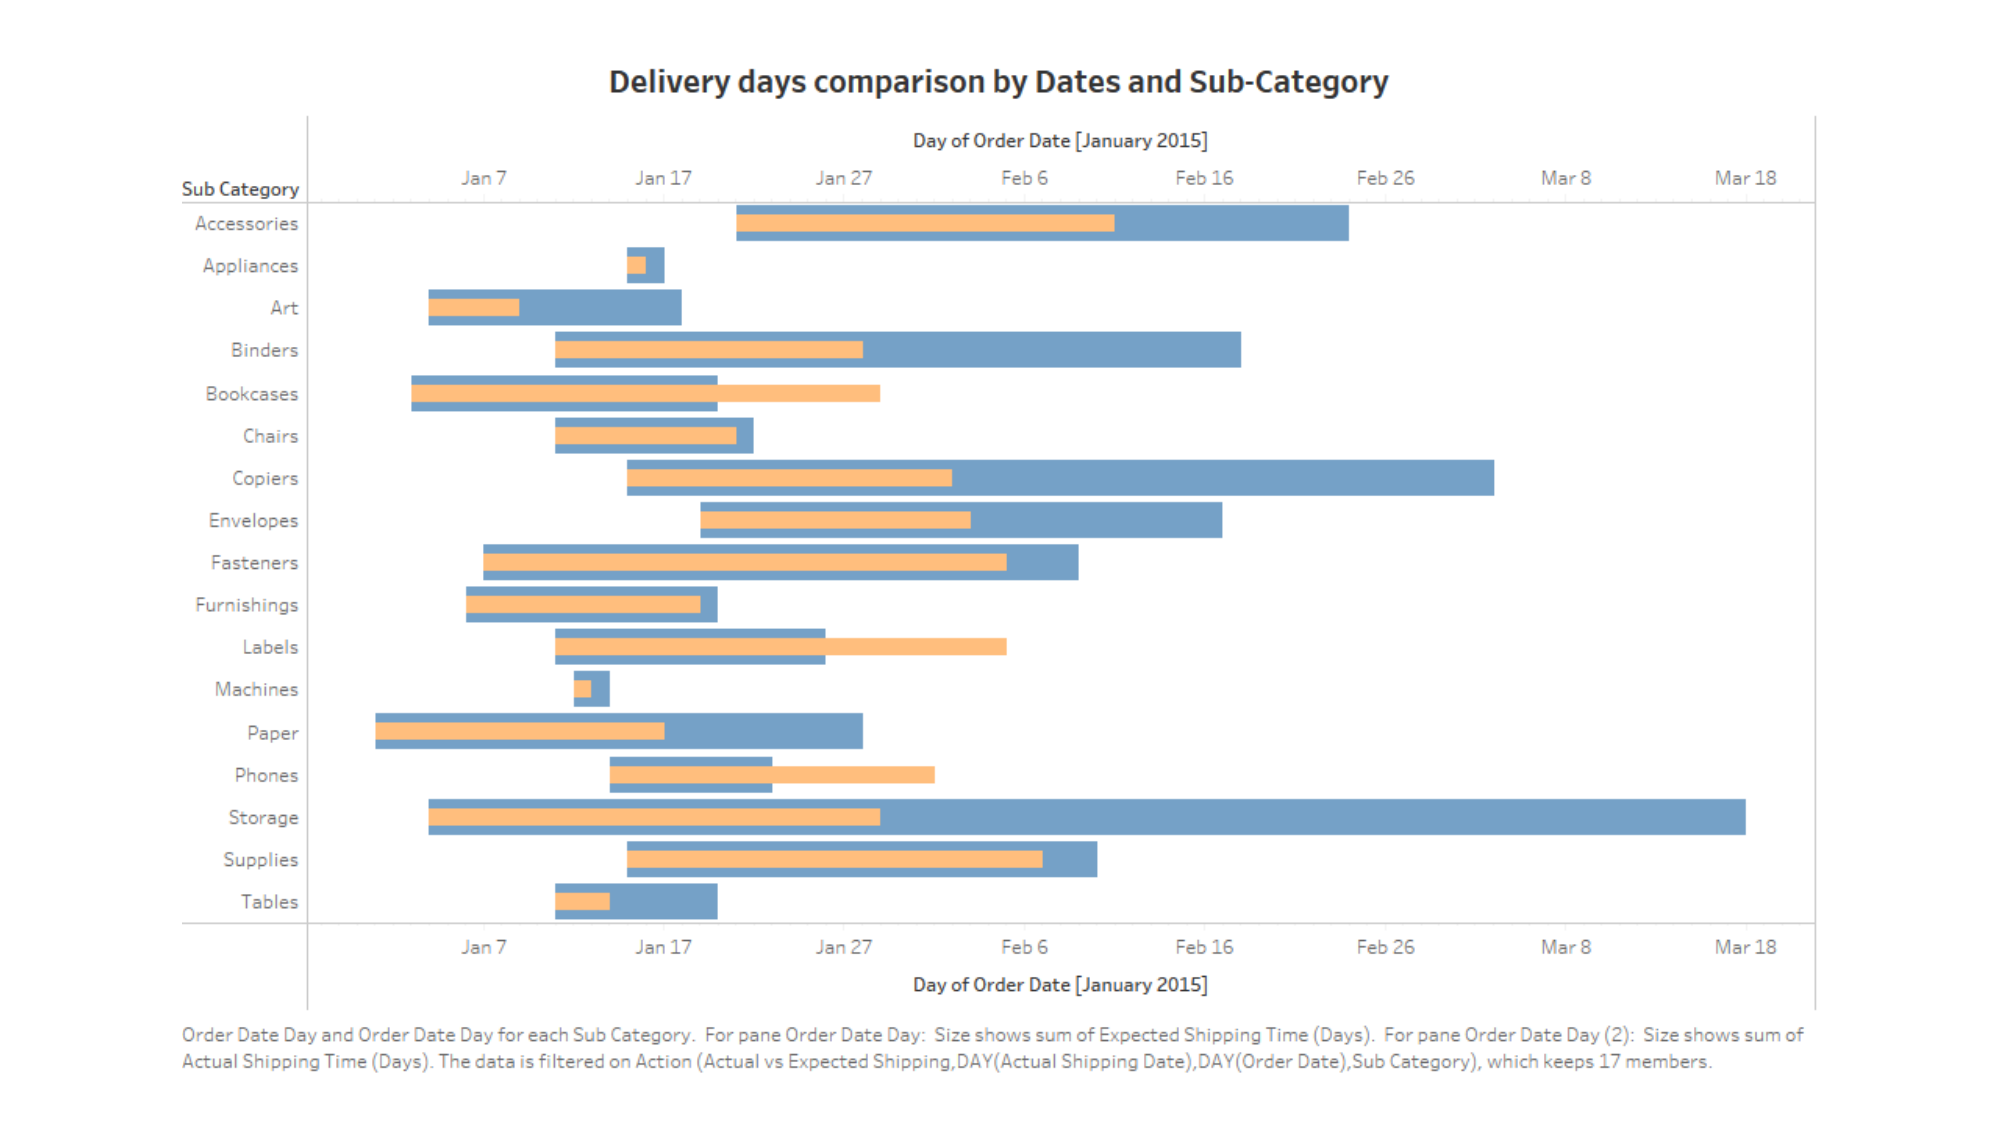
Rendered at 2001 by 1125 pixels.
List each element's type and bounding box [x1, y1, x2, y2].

picture [181, 49, 1818, 1076]
